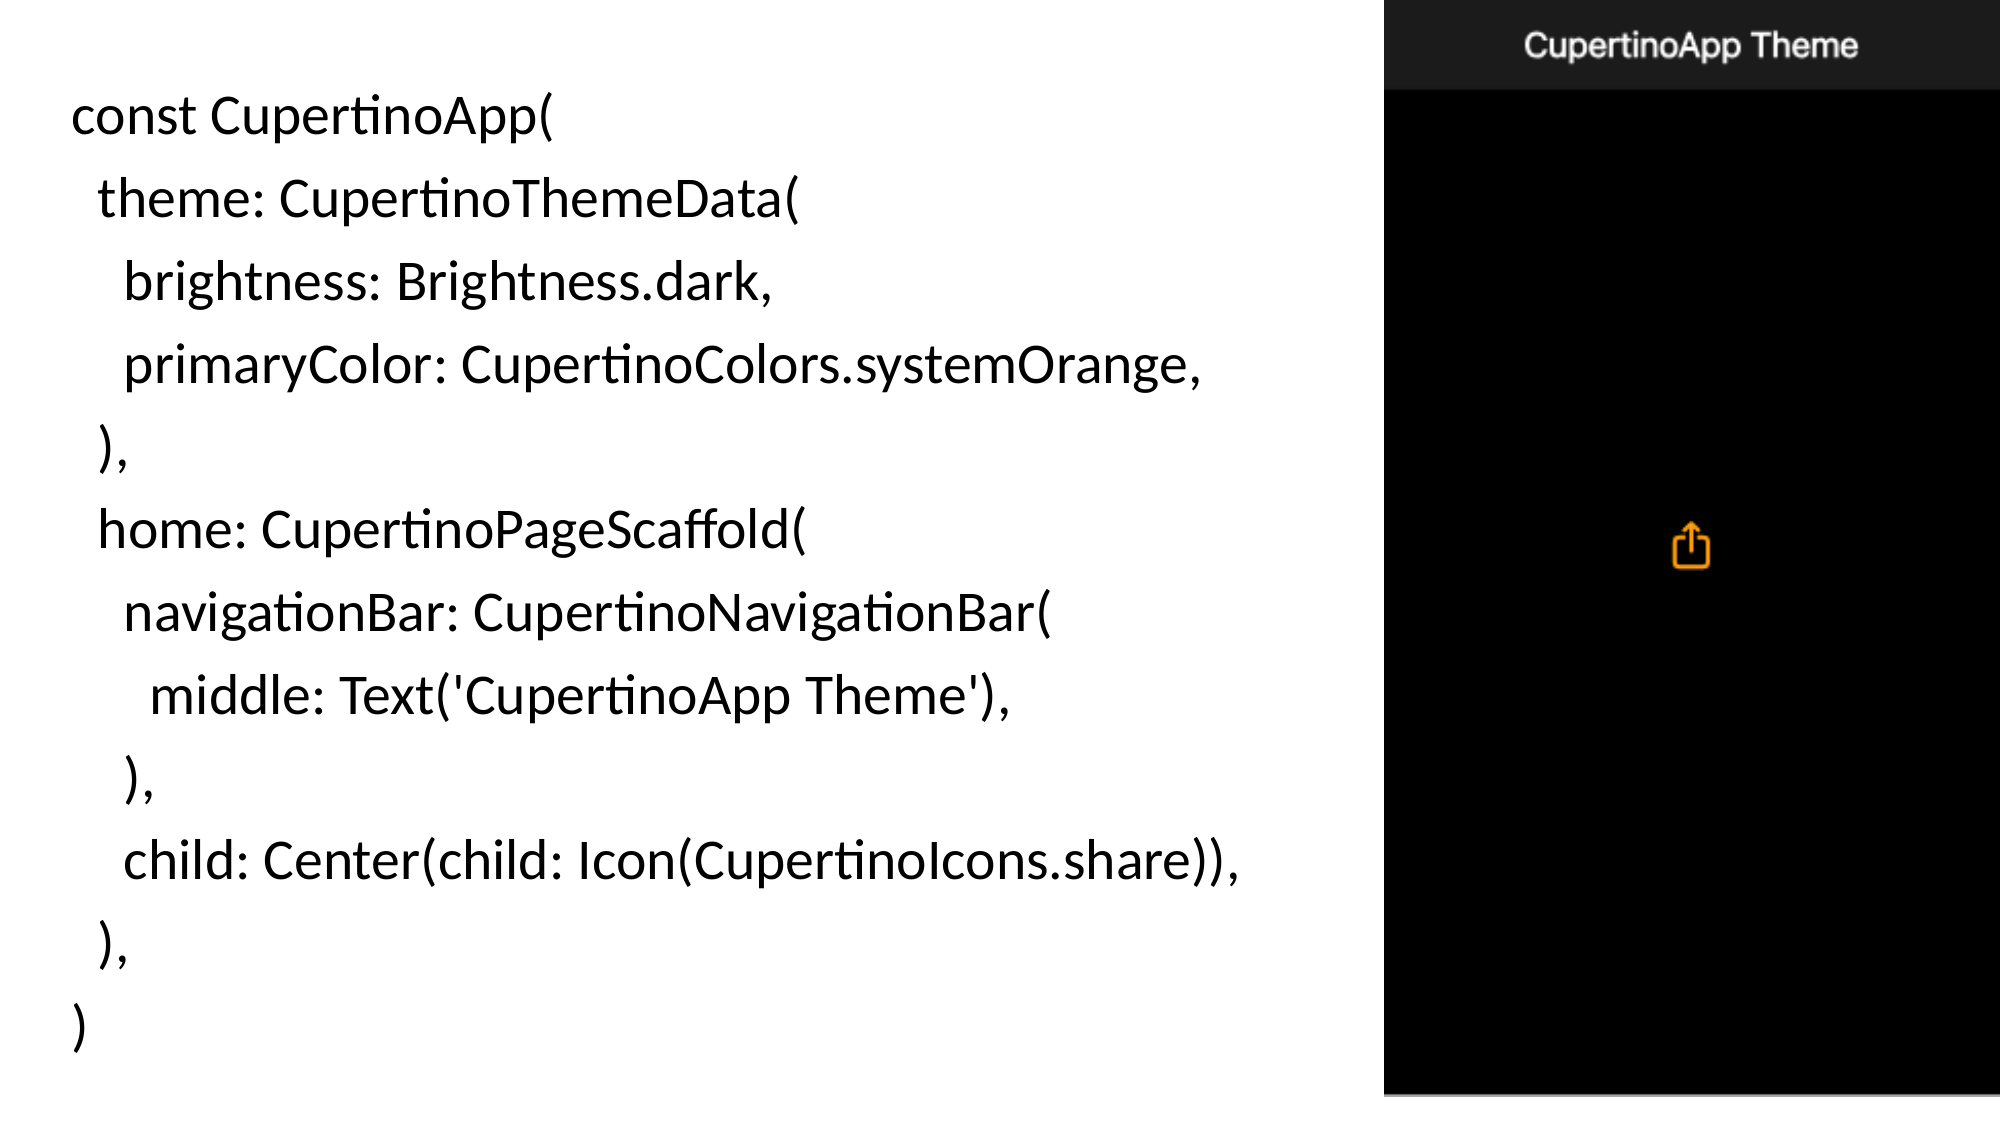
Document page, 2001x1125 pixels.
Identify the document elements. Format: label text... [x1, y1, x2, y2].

picture [1384, 0, 2000, 1097]
list const CupertinoApp( theme: CupertinoThemeData( brightness: Brightness.dark, primaryColor: CupertinoColors.systemOrange, ), home: CupertinoPageScaffold( navigationBar: CupertinoNavigationBar( middle: Text('CupertinoApp Theme'), ), child: Center(child: Icon(CupertinoIcons.share)), ), ) [56, 77, 1263, 1097]
